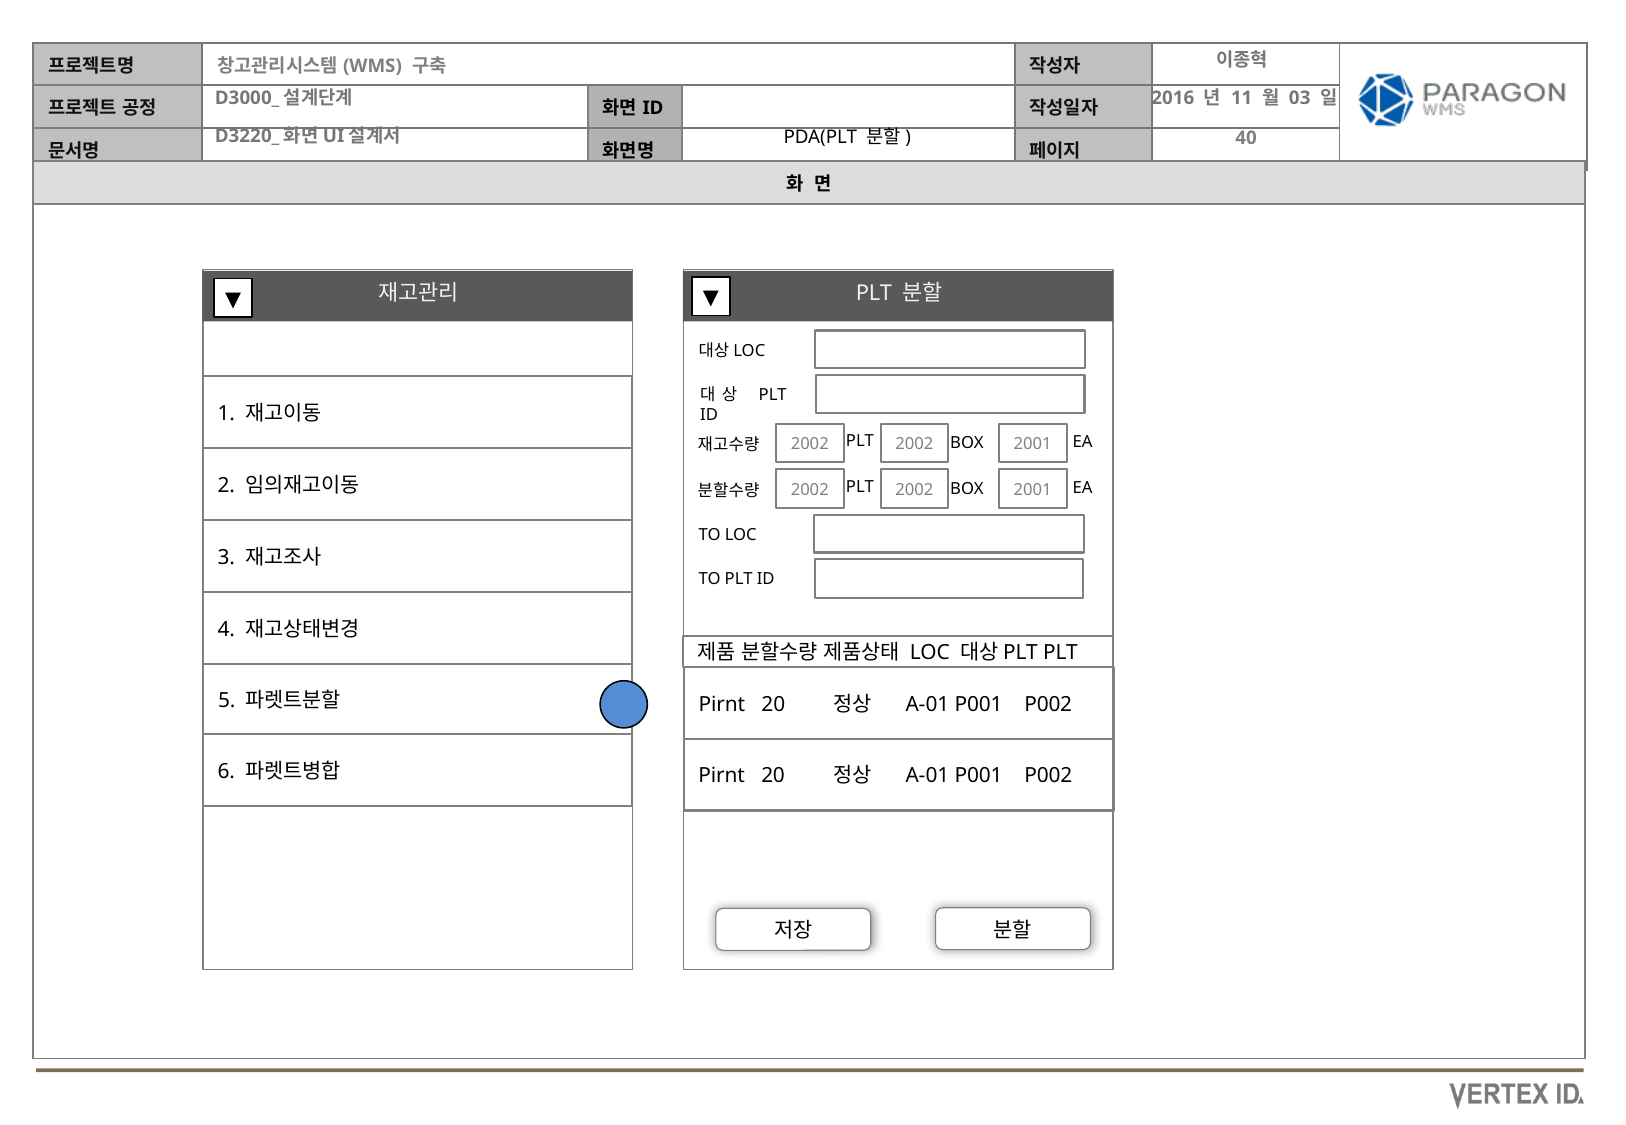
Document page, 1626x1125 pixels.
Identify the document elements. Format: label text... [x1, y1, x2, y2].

text_box [813, 328, 1087, 370]
text_box 2002 [879, 467, 951, 510]
text_box 2002 [774, 422, 846, 464]
text_box ▼ [692, 277, 730, 316]
text_box Pirnt 20 정상 A-01 P001 P002 [682, 665, 1116, 737]
text_box [600, 680, 648, 728]
text_box PLT [831, 467, 889, 503]
text_box EA [1057, 423, 1108, 459]
text_box PLT 분할 [685, 271, 1114, 312]
text_box 5. 파렛트분할 [201, 661, 635, 736]
text_box 2002 [774, 467, 846, 510]
text_box 2001 [997, 422, 1069, 464]
text_box [813, 557, 1085, 600]
text_box ▼ [214, 278, 252, 318]
text_box 재고수량 [682, 426, 774, 462]
text_box EA [1057, 469, 1108, 504]
picture [1354, 72, 1572, 129]
text_box 4. 재고상태변경 [201, 590, 634, 661]
text_box 분할수량 [682, 472, 774, 507]
text_box 대상 PLT ID [685, 376, 802, 412]
text_box BOX [935, 470, 999, 506]
text_box 대상LOC [683, 332, 793, 367]
text_box PDA(PLT 분할) [683, 117, 1011, 155]
text_box 분할 [933, 905, 1093, 952]
text_box BOX [935, 424, 999, 460]
text_box [812, 513, 1086, 555]
text_box Pirnt 20 정상 A-01 P001 P002 [682, 737, 1116, 813]
text_box [200, 269, 634, 324]
text_box 재고관리 [204, 271, 633, 312]
text_box [201, 736, 635, 972]
text_box 6. 파렛트병합 [201, 732, 634, 808]
text_box 저장 [713, 906, 873, 953]
text_box 2002 [879, 422, 951, 464]
text_box TO LOC [683, 516, 789, 552]
text_box PLT [831, 422, 889, 458]
text_box 제품 분할수량 제품상태 LOC 대상PLT PLT [681, 634, 1115, 669]
text_box 2. 임의재고이동 [201, 446, 634, 518]
text_box [201, 268, 635, 661]
text_box 2001 [997, 467, 1069, 510]
text_box [681, 269, 1115, 324]
text_box 이종혁 [1123, 39, 1361, 78]
text_box [681, 324, 1115, 634]
text_box TO PLT ID [683, 560, 797, 596]
text_box 2016 년 11 월 03 일 [1126, 78, 1363, 116]
text_box [814, 373, 1087, 416]
text_box 1. 재고이동 [201, 374, 634, 446]
text_box [681, 668, 1115, 972]
text_box 3. 재고조사 [201, 518, 634, 590]
